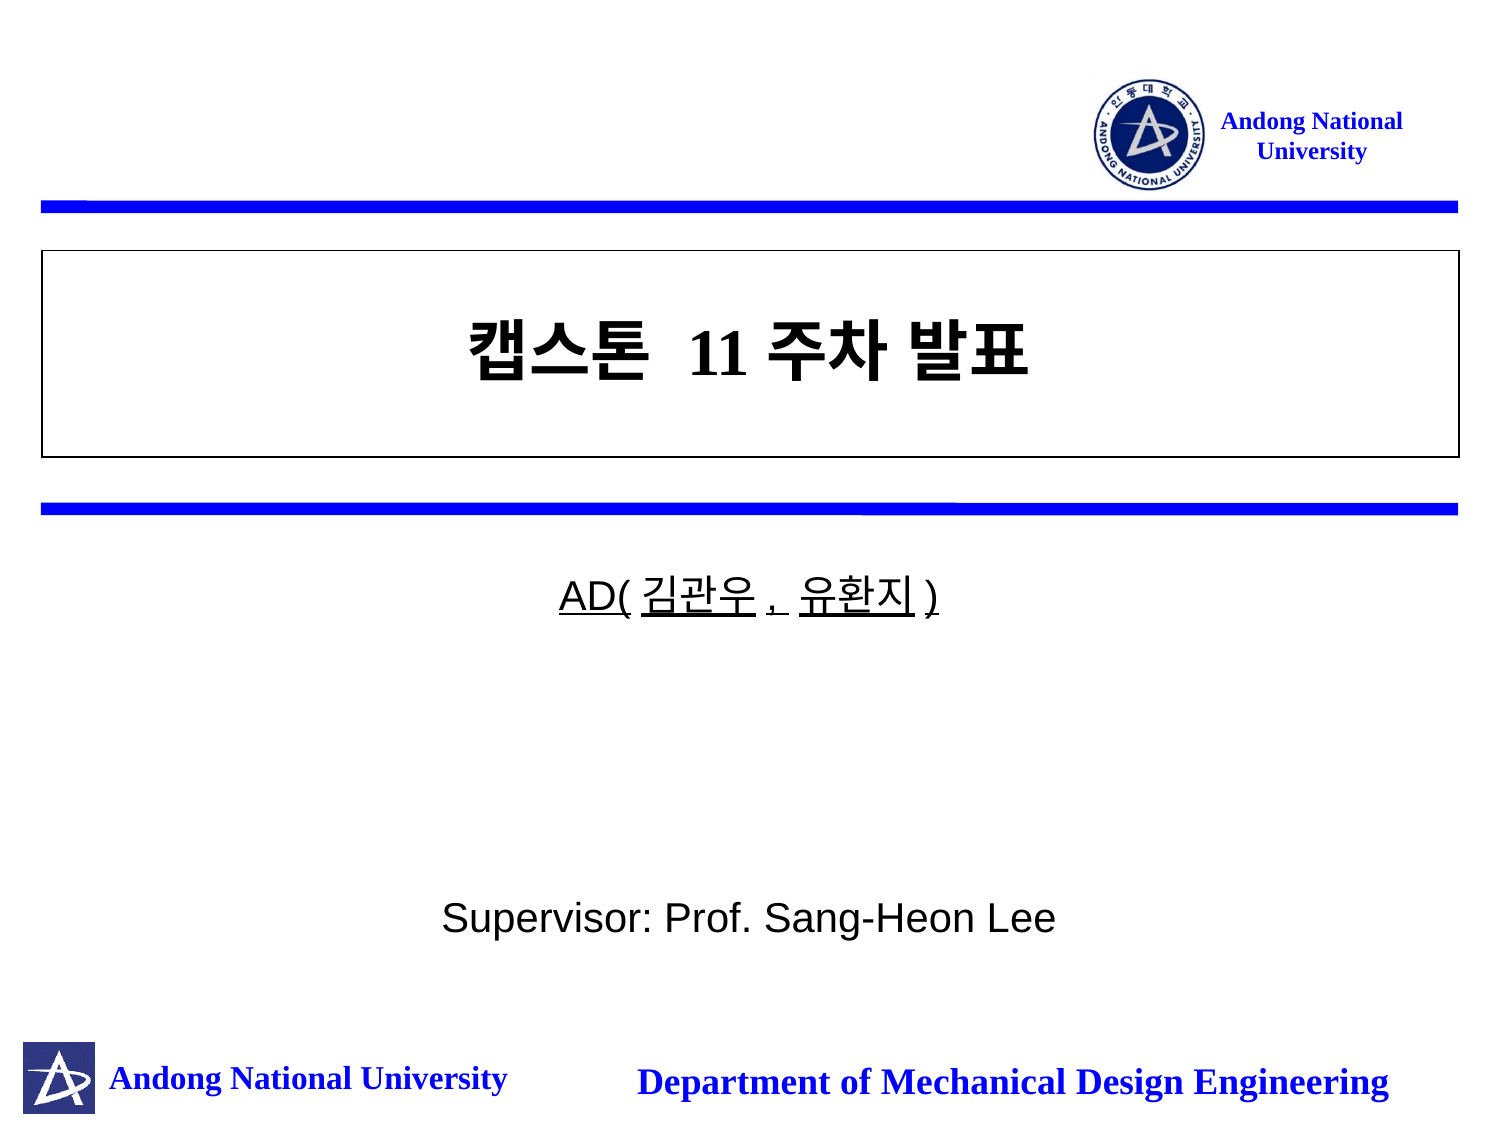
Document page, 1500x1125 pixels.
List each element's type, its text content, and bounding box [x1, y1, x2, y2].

picture [1092, 78, 1207, 193]
title 캡스톤 11주차 발표 [40, 251, 1459, 456]
text_box Andong National University [1207, 97, 1461, 172]
picture [23, 1042, 95, 1114]
text_box Supervisor: Prof. Sang-Heon Lee [158, 883, 1340, 949]
text_box AD(김관우, 유환지) [158, 561, 1340, 626]
